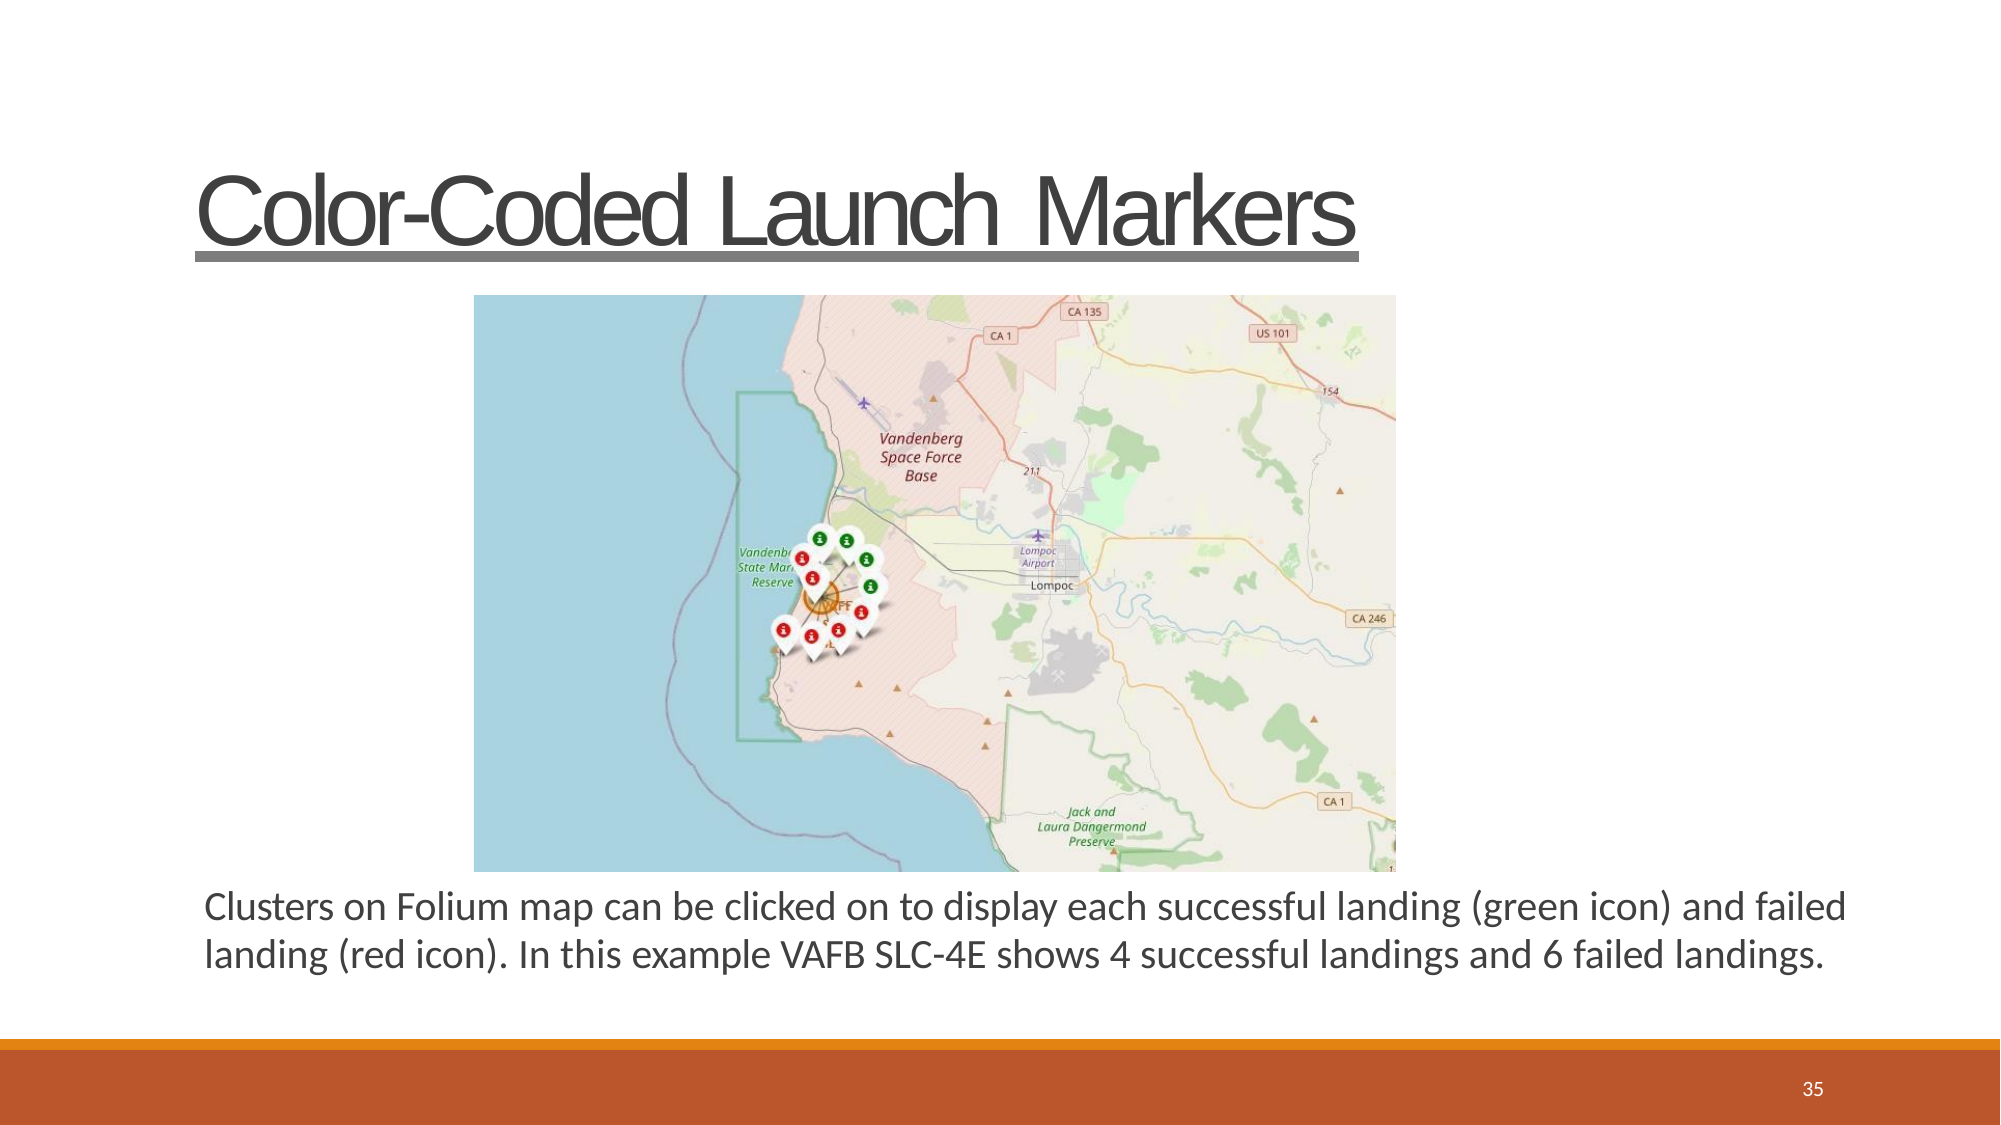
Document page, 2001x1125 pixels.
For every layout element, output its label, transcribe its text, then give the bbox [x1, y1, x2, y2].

slide_number 35 [1795, 1077, 1831, 1125]
text_box Clusters on Folium map can be clicked on to display each successful landing (green icon) and failed landing (red icon). In this example VAFB SLC-4E shows 4 successful landings and 6 failed landings. [202, 878, 1856, 977]
title Color-Coded Launch Markers [167, 42, 1833, 386]
text_box [473, 295, 1396, 872]
